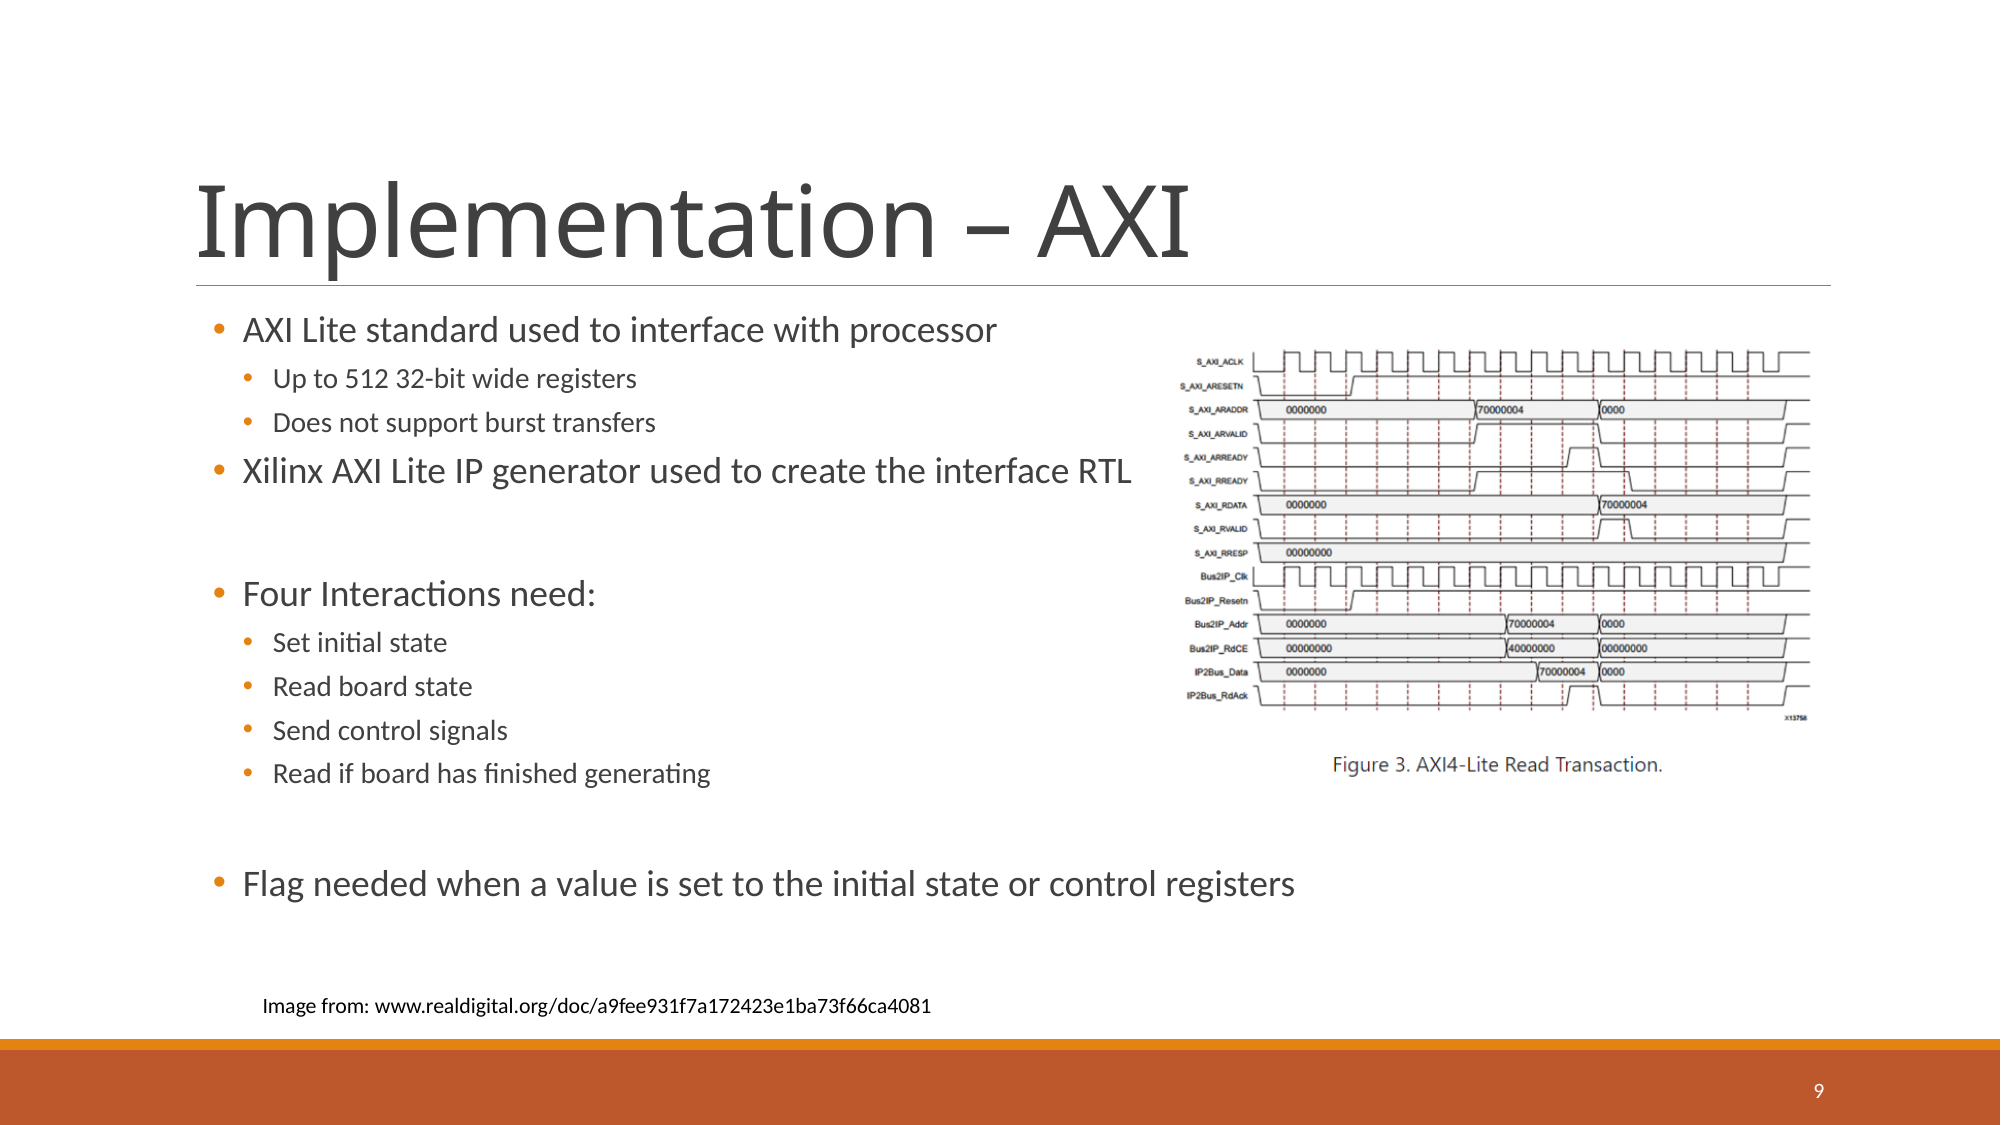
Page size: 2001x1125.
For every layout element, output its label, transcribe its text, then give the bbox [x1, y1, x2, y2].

picture [1171, 339, 1831, 786]
text_box Image from: www.realdigital.org/doc/a9fee931f7a172423e1ba73f66ca4081 [247, 983, 1115, 1025]
slide_number 9 [1624, 1059, 1840, 1120]
title Implementation – AXI [180, 47, 1830, 285]
list AXI Lite standard used to interface with processor Up to 512 32-bit wide registers Does not support burst transfers Xilinx AXI Lite IP generator used to create the interface RTL Four Interactions need: Set initial state Read board state Send control signals Read if board has finished generating Flag needed when a value is set to the initial state or control registers [180, 302, 1830, 963]
